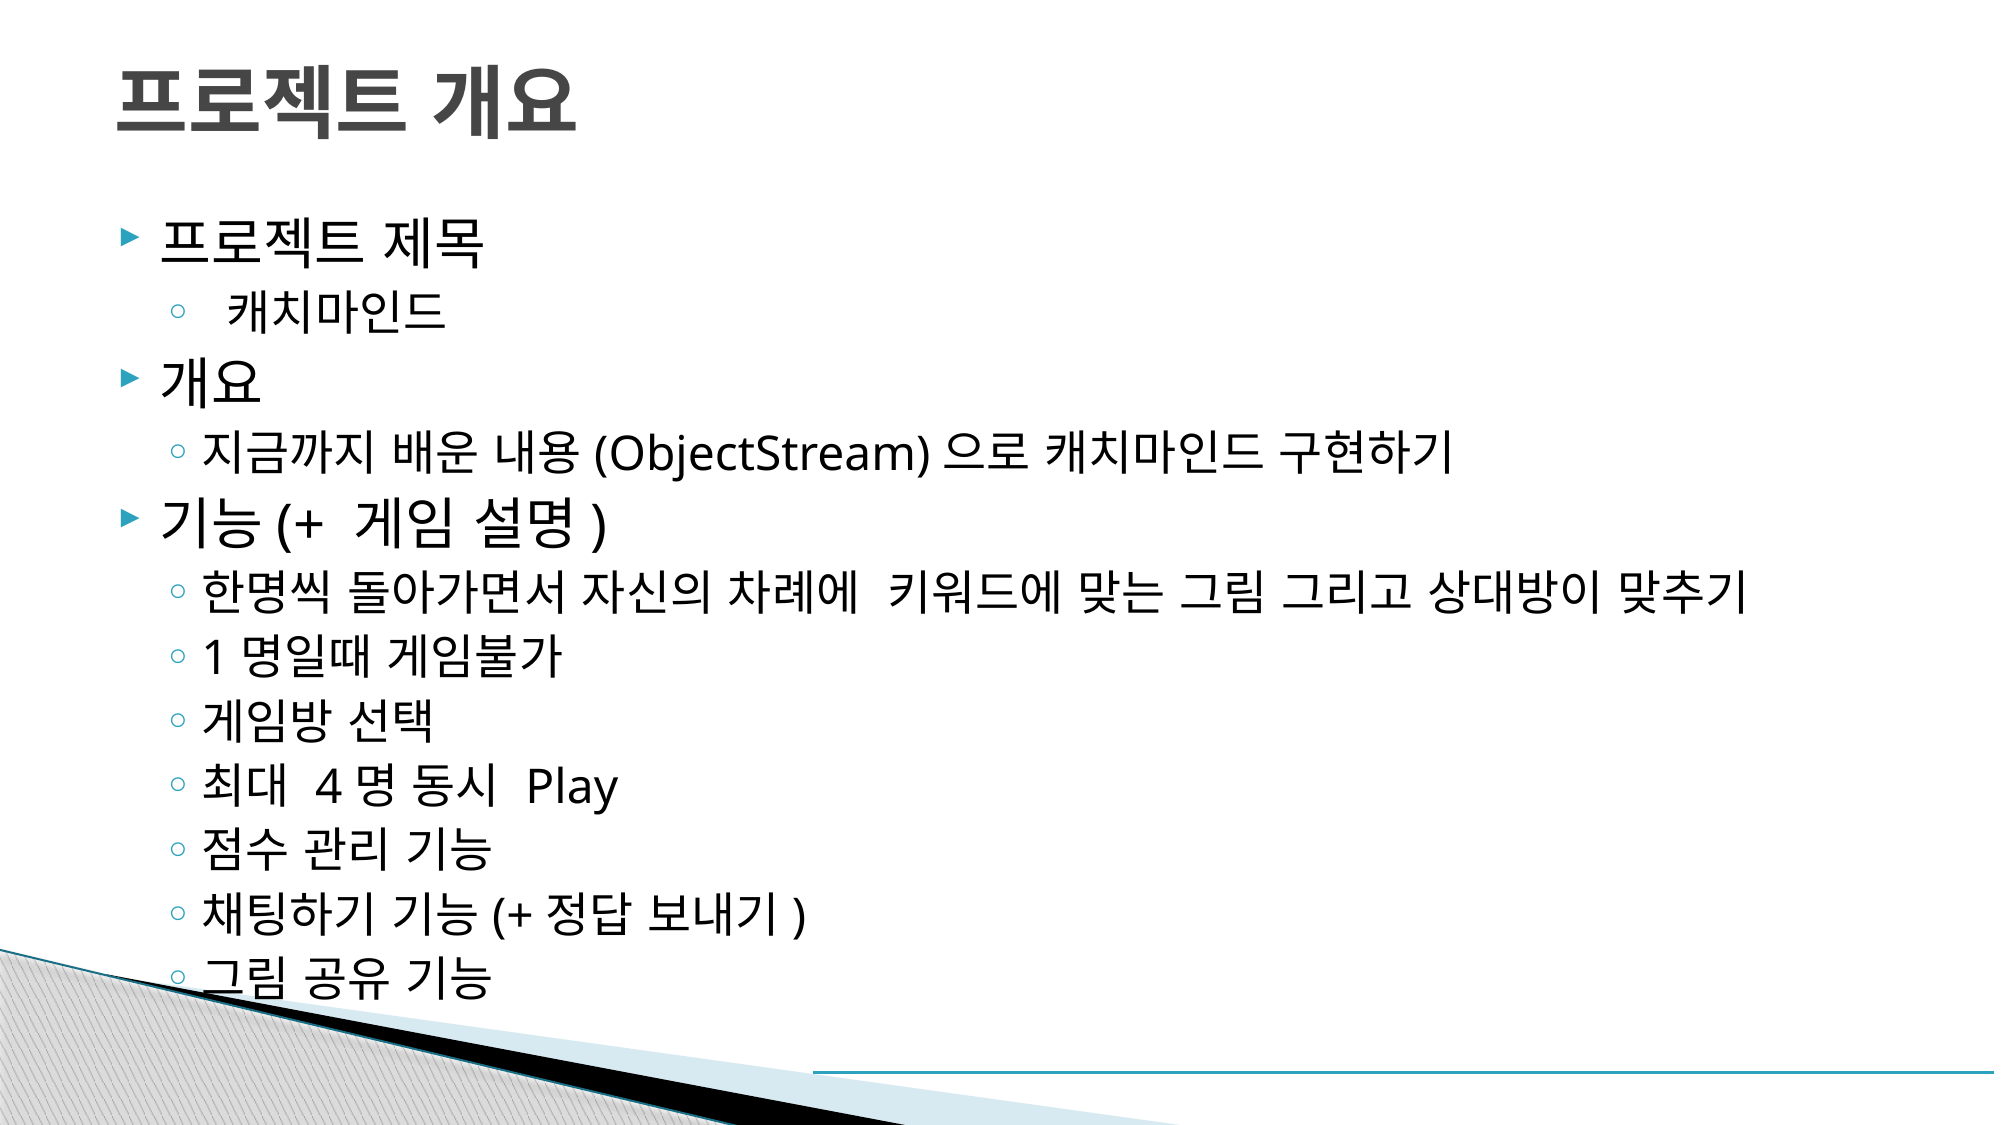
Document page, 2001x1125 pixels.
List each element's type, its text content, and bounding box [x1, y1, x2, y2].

text_box 프로젝트 제목 캐치마인드 개요 지금까지 배운 내용(ObjectStream)으로 캐치마인드 구현하기 기능(+ 게임 설명) 한명씩 돌아가면서 자신의 차례에 키워드에 맞는 그림 그리고 상대방이 맞추기 1명일때 게임불가 게임방 선택 최대 4명 동시 Play 점수 관리 기능 채팅하기 기능(+정답 보내기) 그림 공유 기능 [84, 200, 1915, 1043]
title 프로젝트 개요 [99, 45, 1900, 157]
